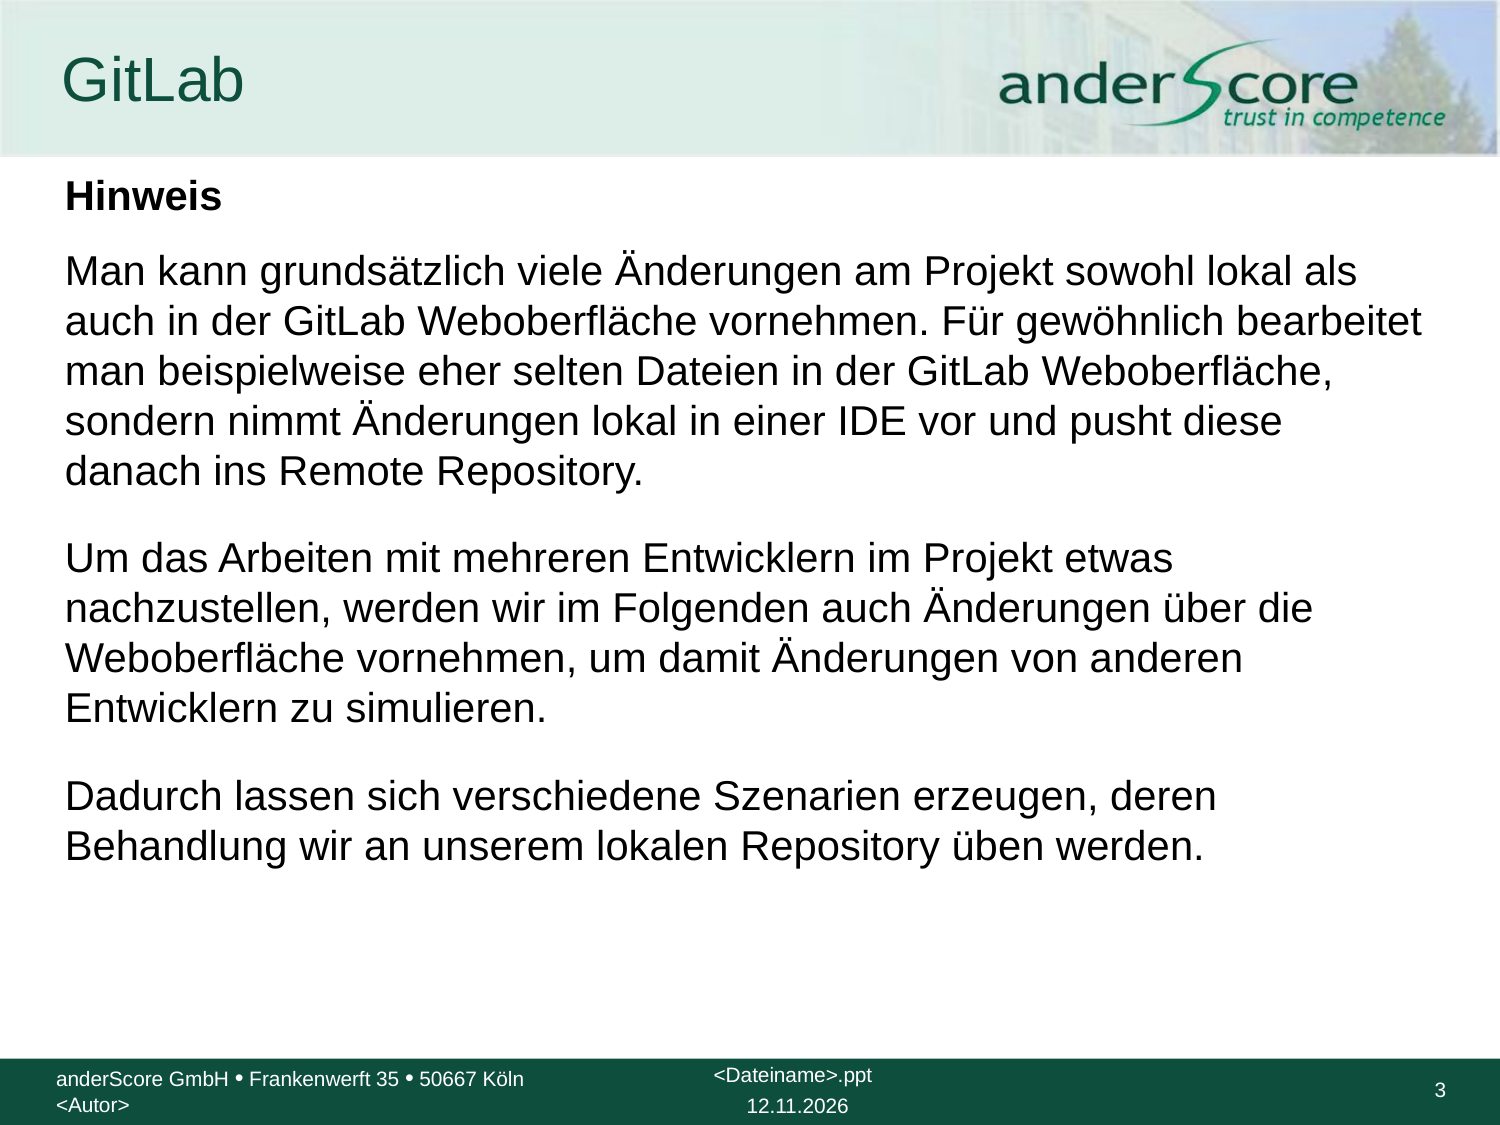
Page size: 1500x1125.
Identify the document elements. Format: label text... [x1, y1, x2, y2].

title GitLab [46, 23, 975, 140]
list Hinweis Man kann grundsätzlich viele Änderungen am Projekt sowohl lokal als auch in der GitLab Weboberfläche vornehmen. Für gewöhnlich bearbeitet man beispielweise eher selten Dateien in der GitLab Weboberfläche, sondern nimmt Änderungen lokal in einer IDE vor und pusht diese danach ins Remote Repository. Um das Arbeiten mit mehreren Entwicklern im Projekt etwas nachzustellen, werden wir im Folgenden auch Änderungen über die Weboberfläche vornehmen, um damit Änderungen von anderen Entwicklern zu simulieren. Dadurch lassen sich verschiedene Szenarien erzeugen, deren Behandlung wir an unserem lokalen Repository üben werden. [49, 160, 1447, 1047]
picture [0, 0, 1500, 157]
